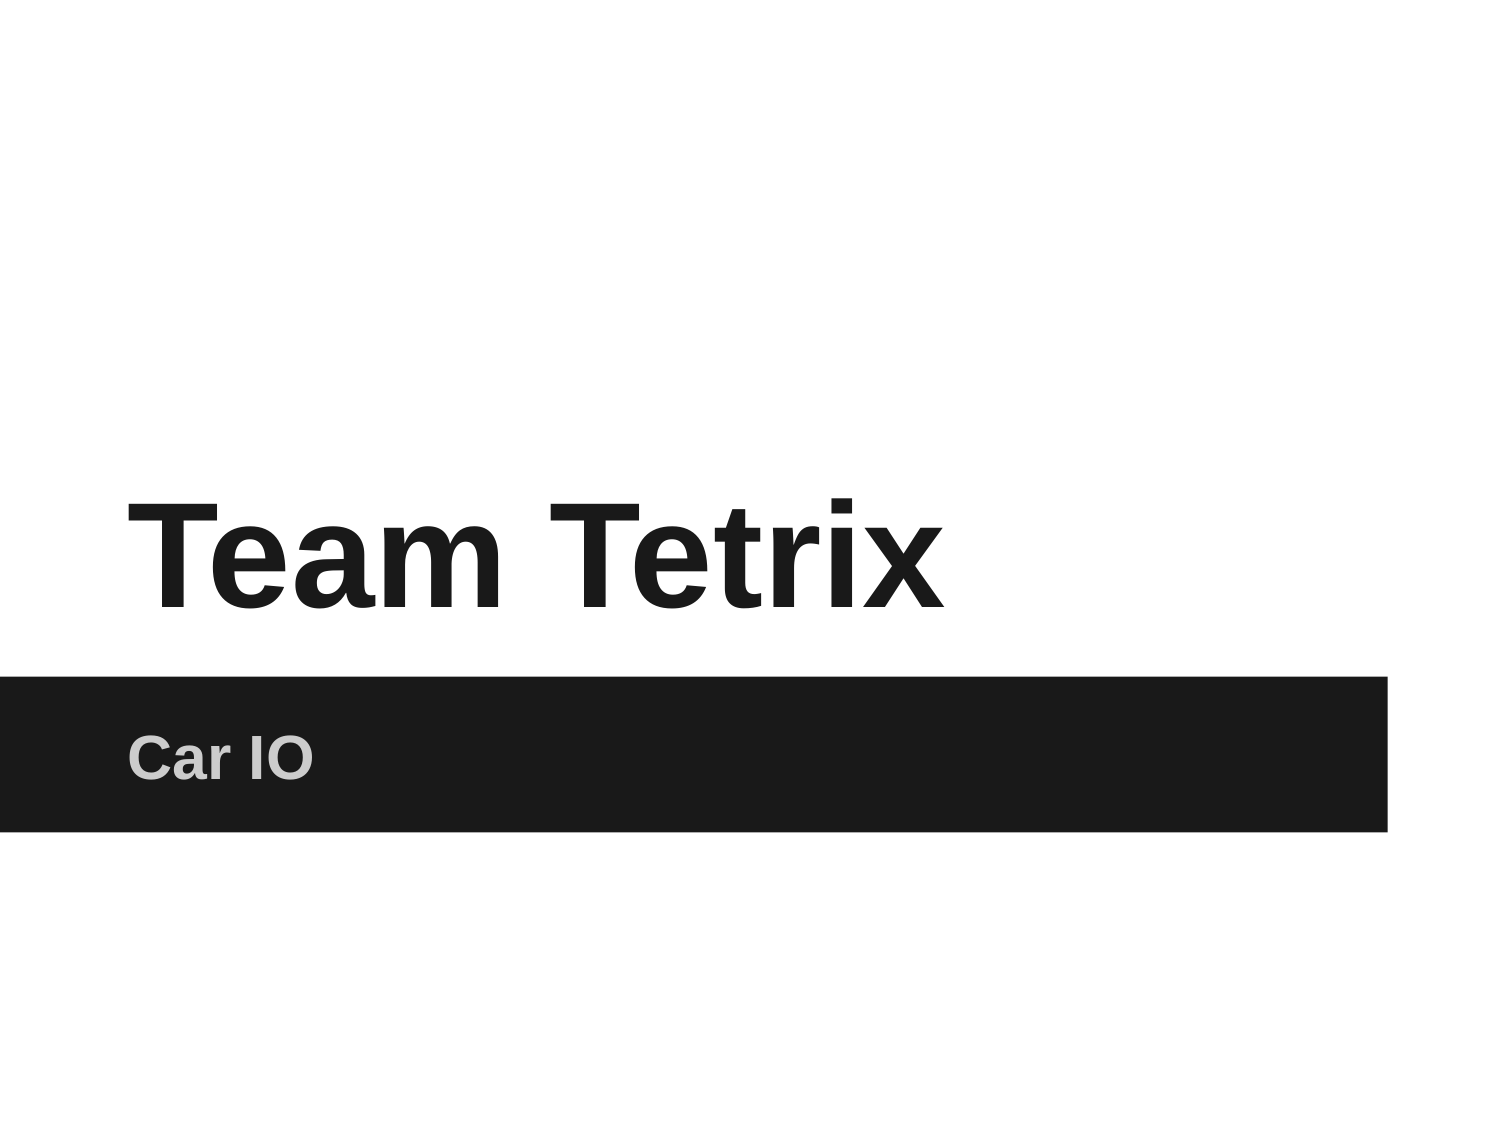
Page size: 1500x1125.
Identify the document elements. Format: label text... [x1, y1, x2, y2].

subtitle Car IO [112, 676, 1388, 833]
title Team Tetrix [112, 284, 1388, 653]
